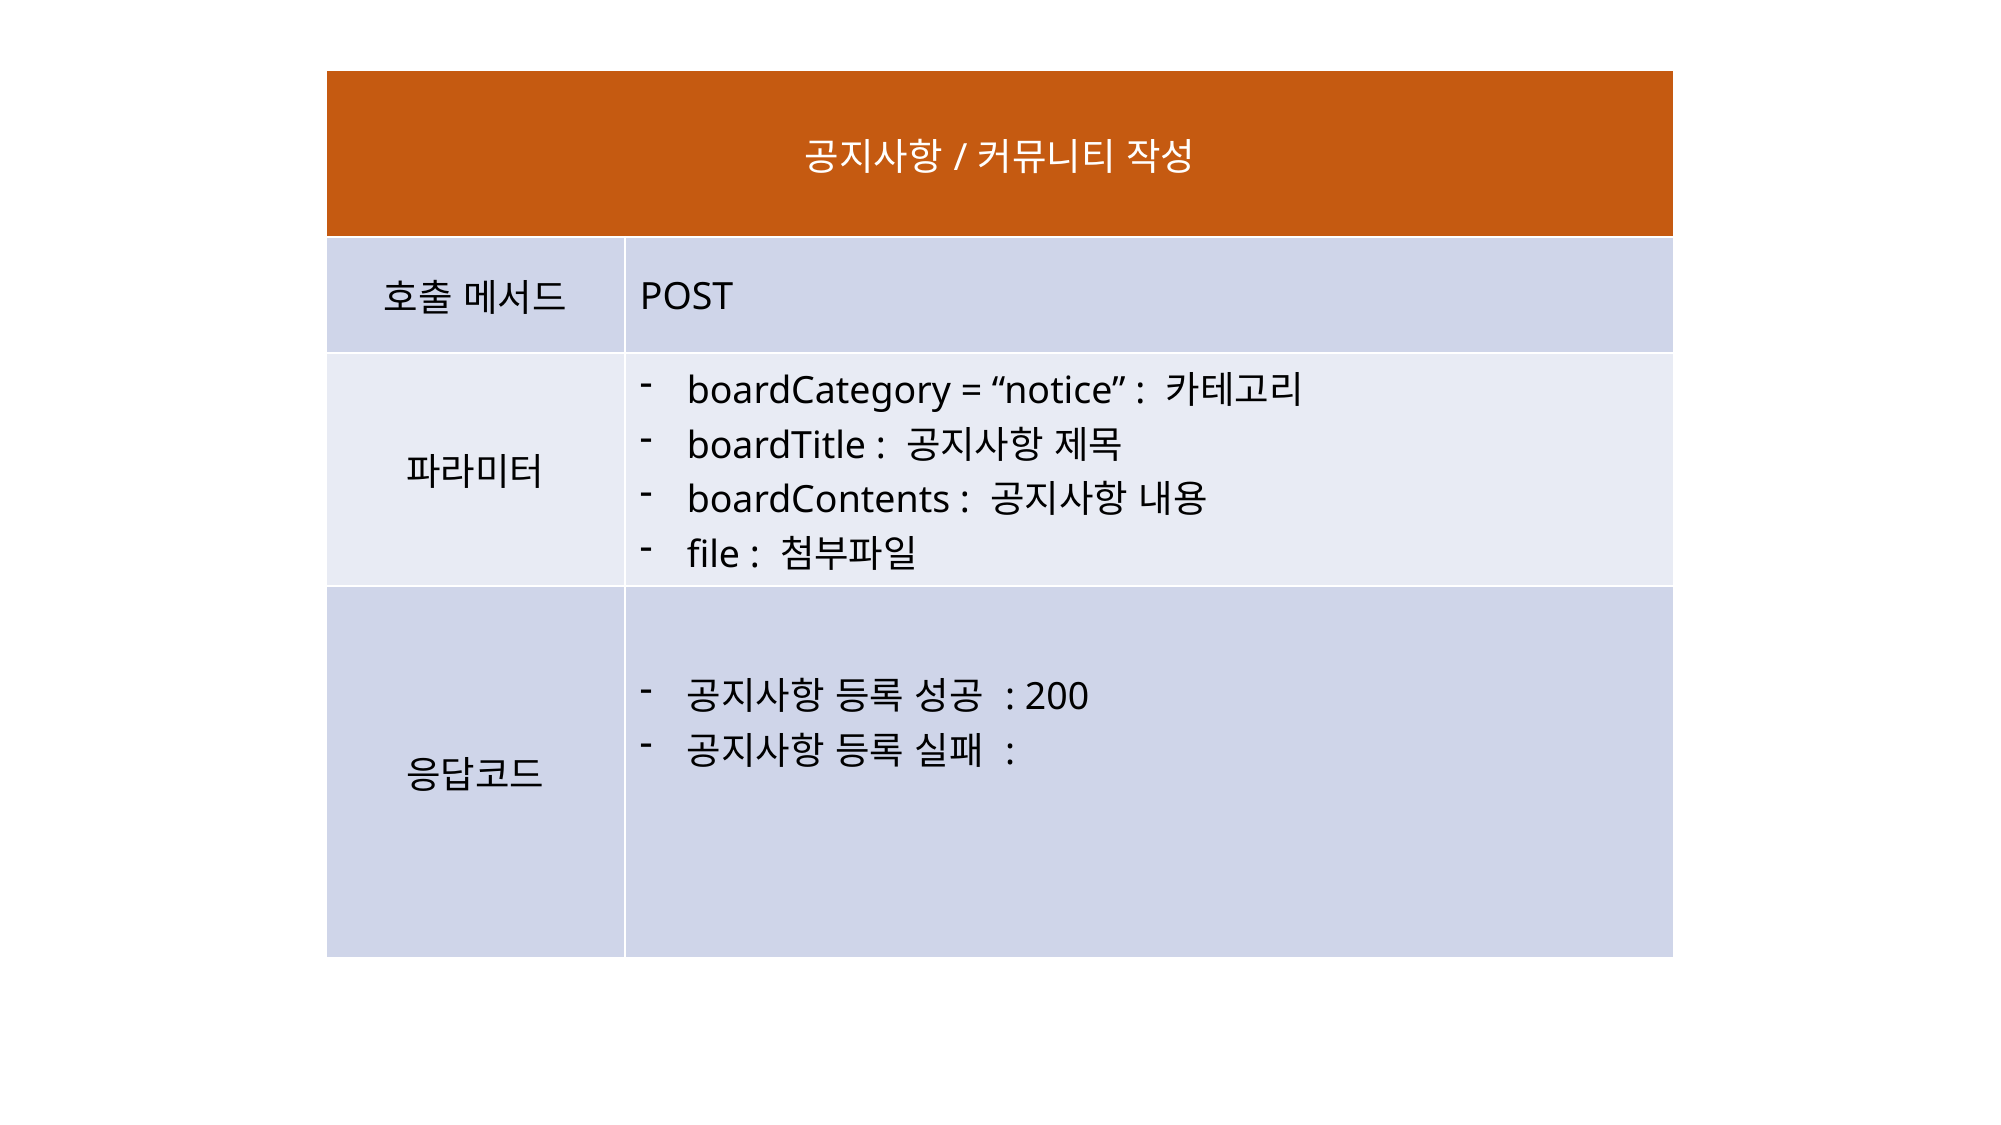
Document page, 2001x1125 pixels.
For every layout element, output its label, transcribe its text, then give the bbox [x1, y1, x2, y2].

table_cell POST [626, 238, 1673, 352]
table_header 공지사항/커뮤니티 작성 [327, 71, 1673, 236]
table_cell boardCategory = “notice” : 카테고리 boardTitle : 공지사항 제목 boardContents : 공지사항 내용 file : 첨부파일 [626, 354, 1673, 585]
table_cell 파라미터 [327, 354, 624, 585]
table_cell 공지사항 등록 성공 : 200 공지사항 등록 실패 : [626, 587, 1673, 957]
table_cell 호출 메서드 [327, 238, 624, 352]
table_cell 응답코드 [327, 587, 624, 957]
